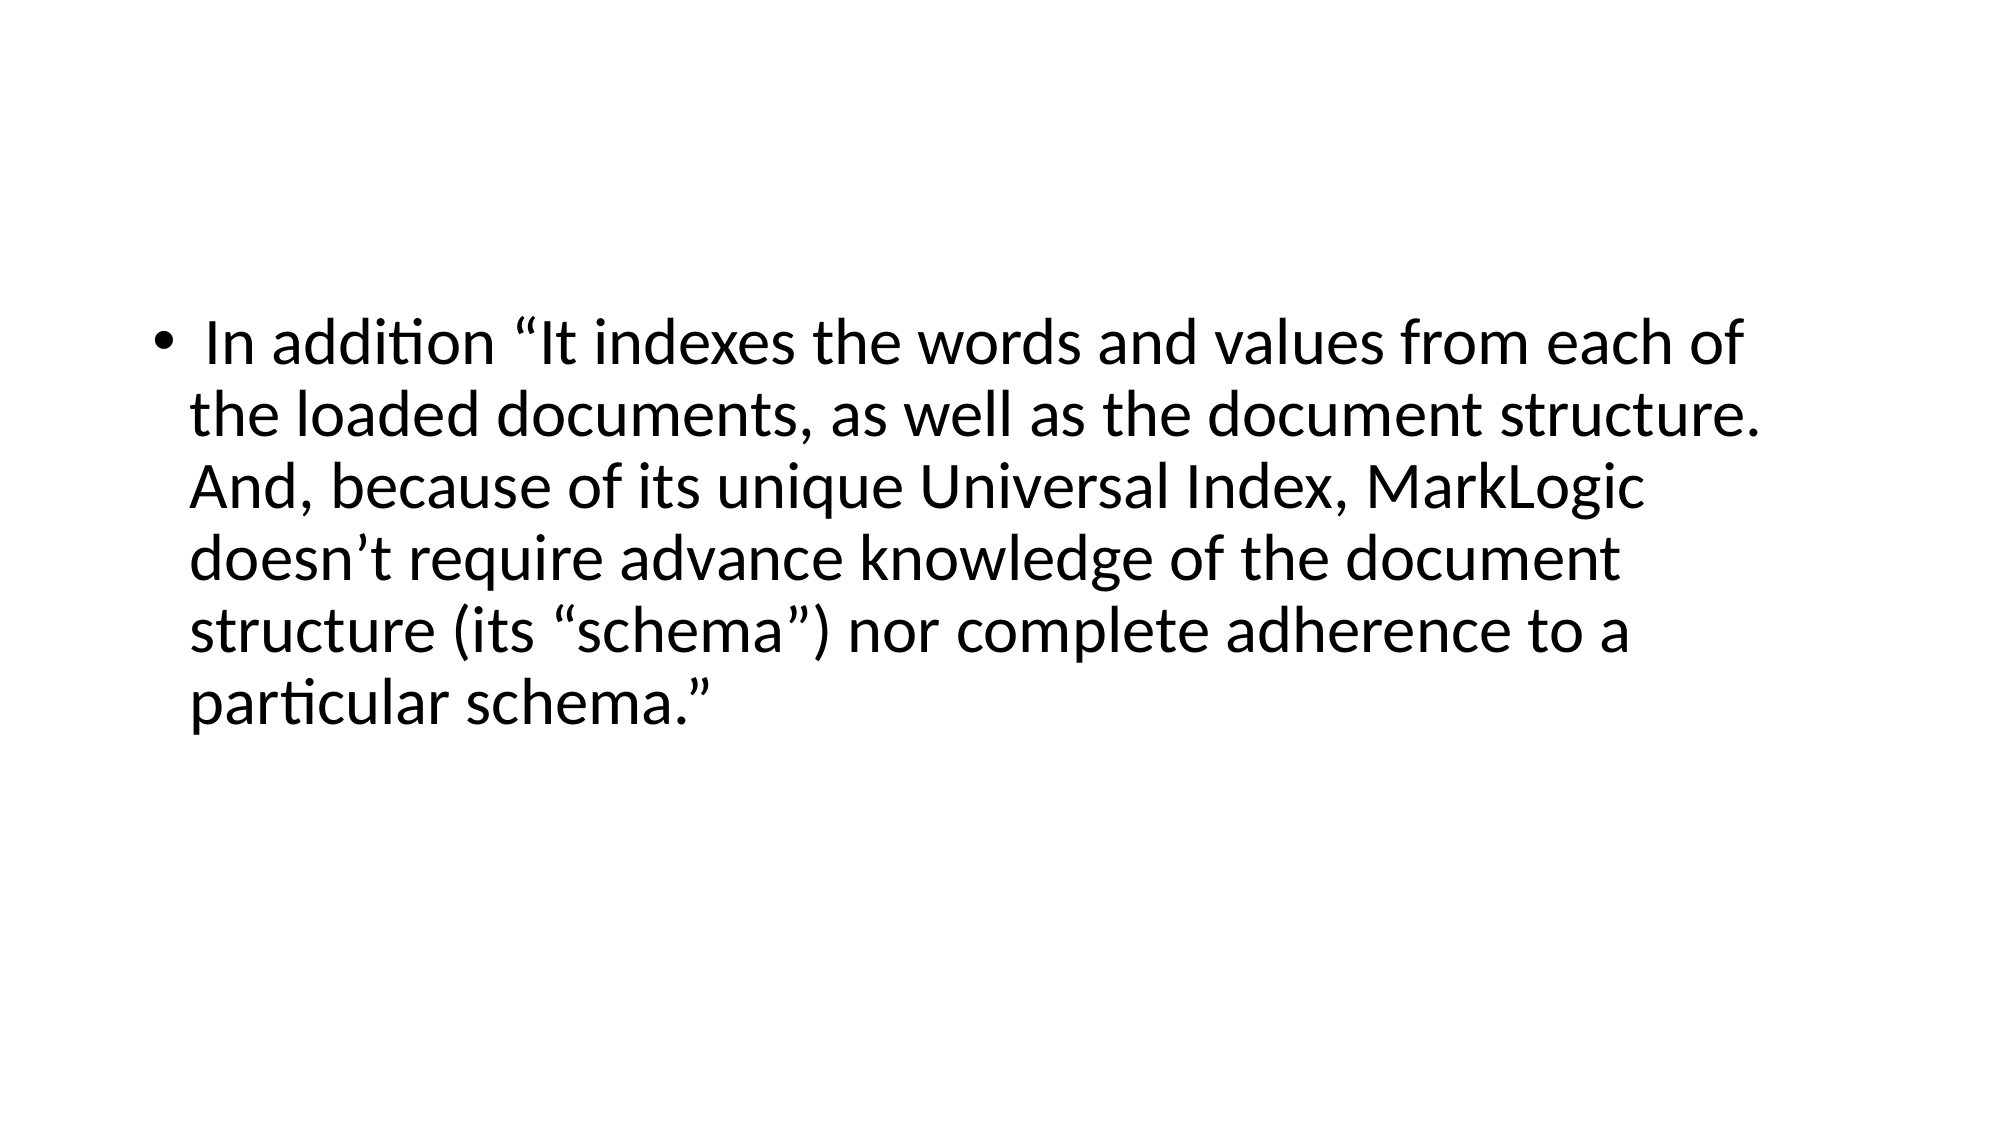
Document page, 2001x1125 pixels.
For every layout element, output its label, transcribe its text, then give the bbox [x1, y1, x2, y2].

list In addition “It indexes the words and values from each of the loaded documents, as well as the document structure. And, because of its unique Universal Index, MarkLogic doesn’t require advance knowledge of the document structure (its “schema”) nor complete adherence to a particular schema.” [137, 299, 1863, 1014]
